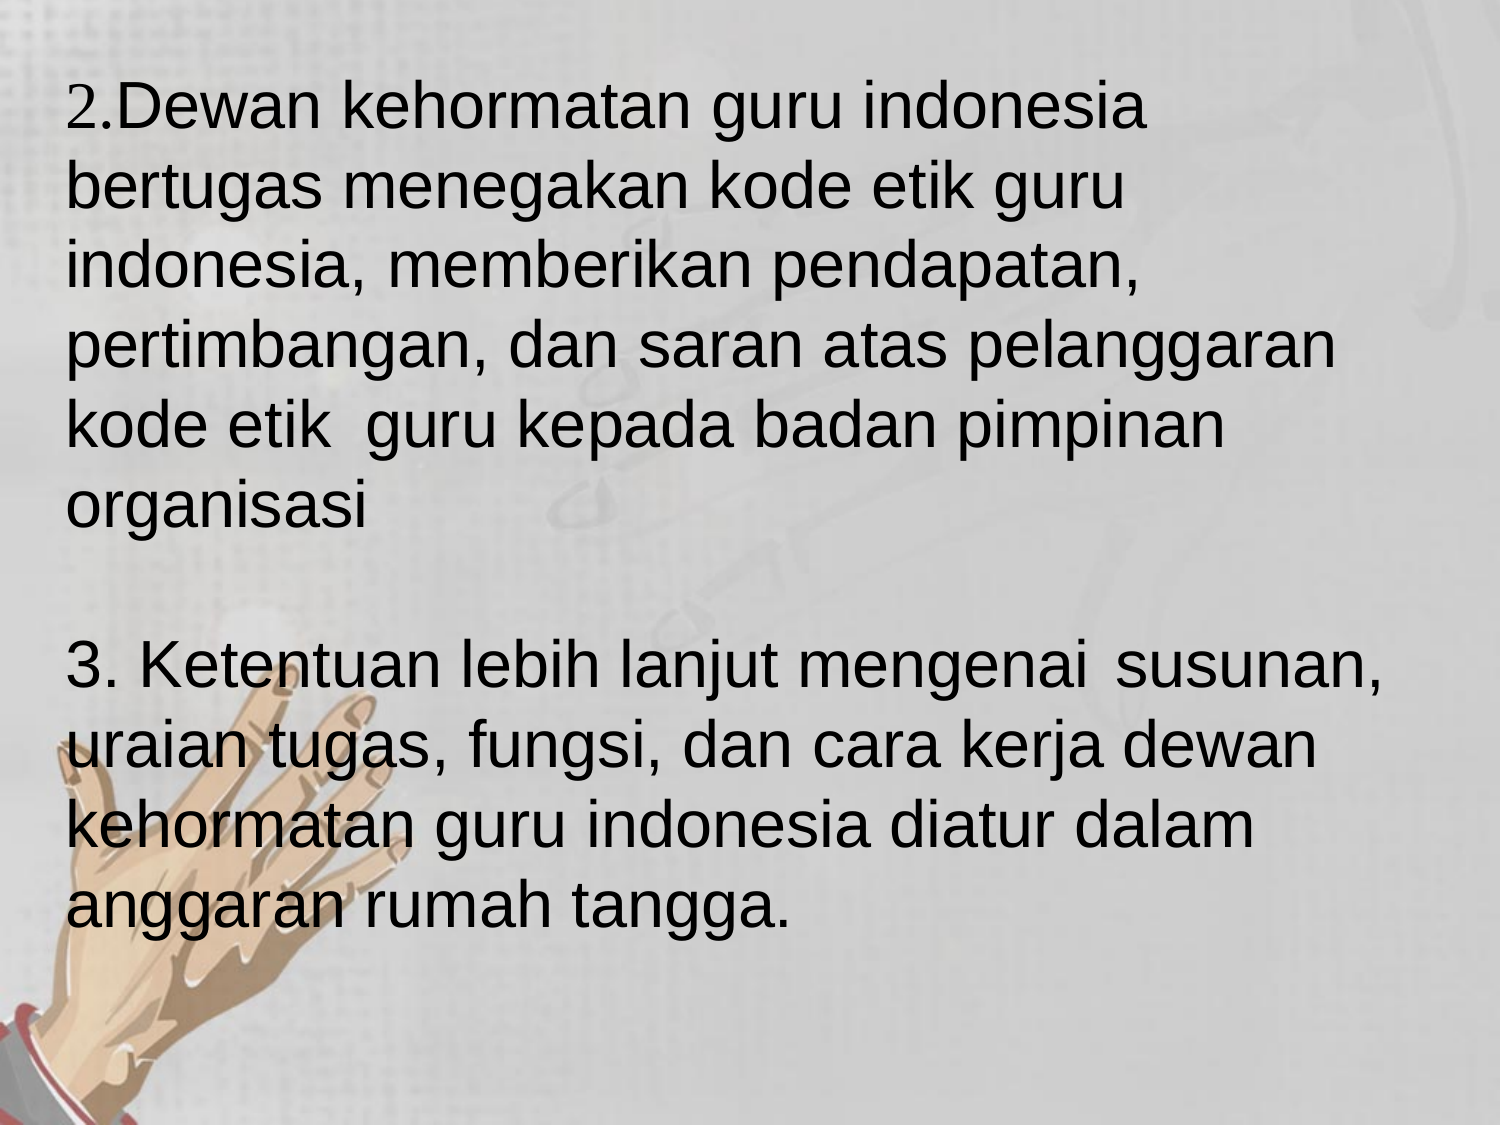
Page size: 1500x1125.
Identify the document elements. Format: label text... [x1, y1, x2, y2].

title 2.Dewan kehormatan guru indonesia bertugas menegakan kode etik guru indonesia, memberikan pendapatan, pertimbangan, dan saran atas pelanggaran kode etik guru kepada badan pimpinan organisasi 3. Ketentuan lebih lanjut mengenai susunan, uraian tugas, fungsi, dan cara kerja dewan kehormatan guru indonesia diatur dalam anggaran rumah tangga. [49, 44, 1413, 949]
picture [0, 0, 1500, 1125]
